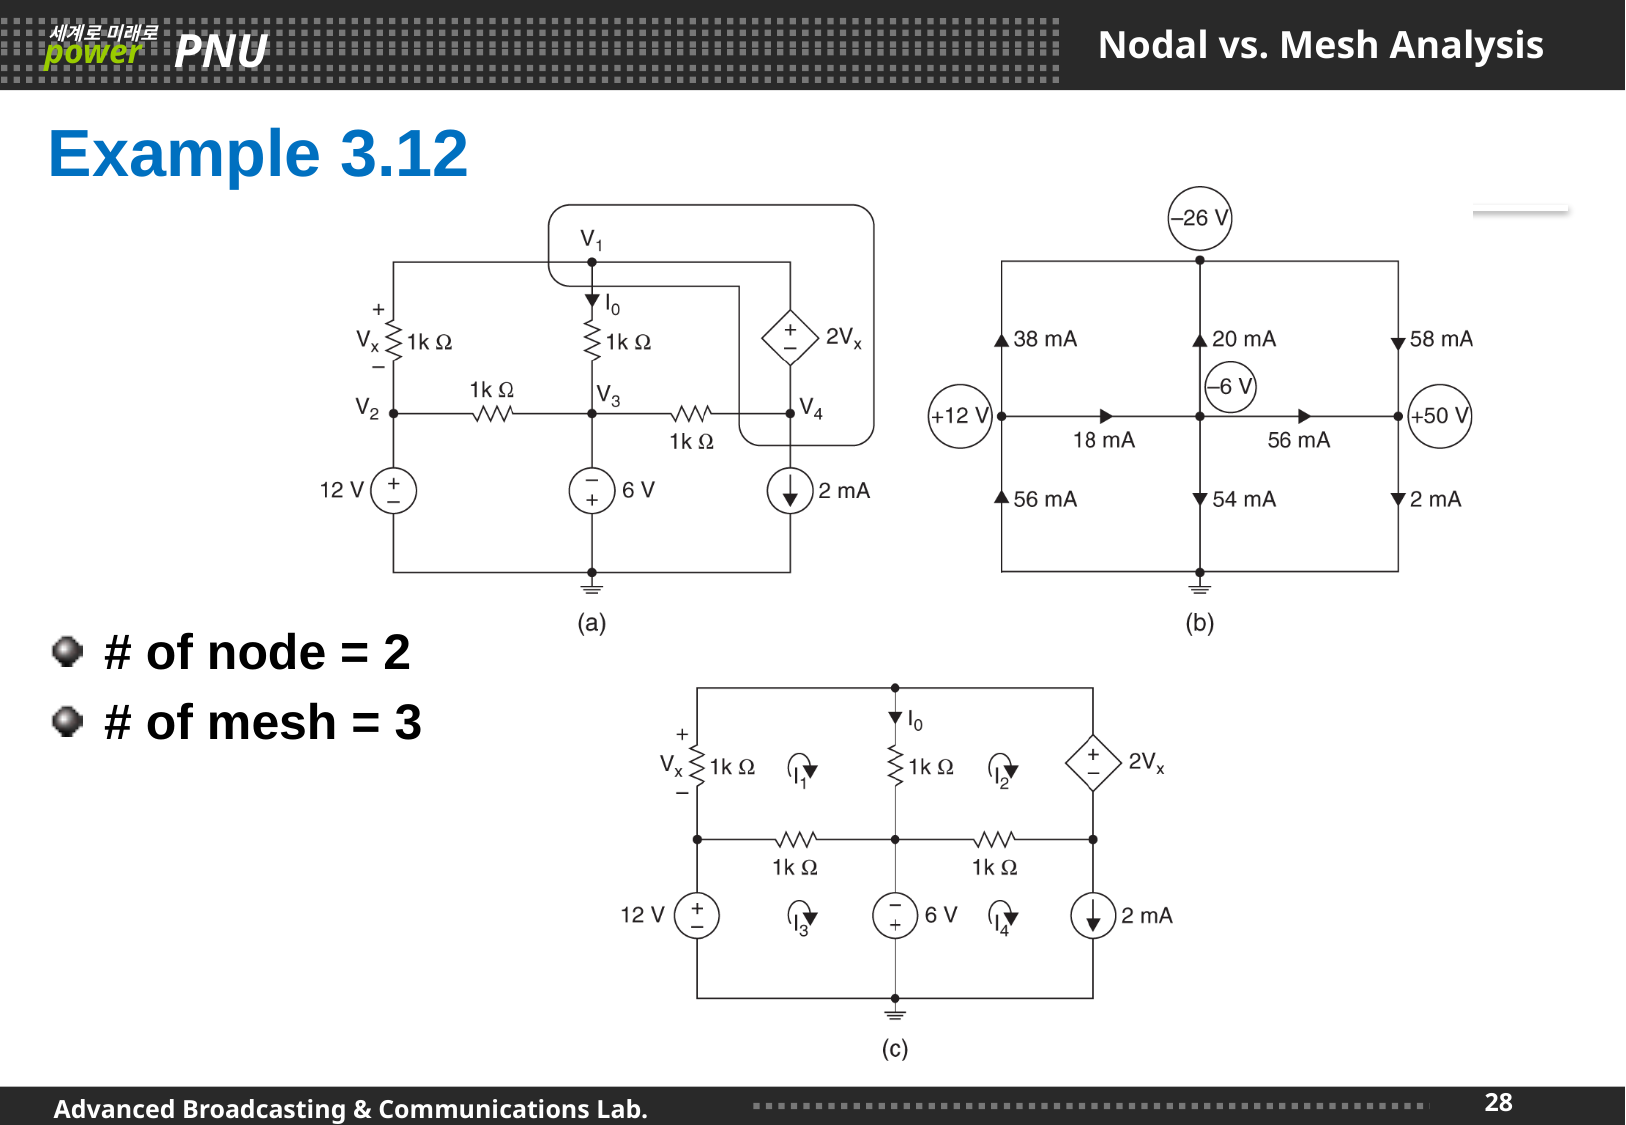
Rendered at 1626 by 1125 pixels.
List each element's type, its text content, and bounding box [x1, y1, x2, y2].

picture [319, 186, 1473, 1062]
list Example 3.12 # of node = 2 # of mesh = 3 [32, 101, 1604, 1071]
title Nodal vs. Mesh Analysis [0, 0, 1625, 89]
picture [47, 631, 83, 667]
picture [47, 701, 83, 737]
